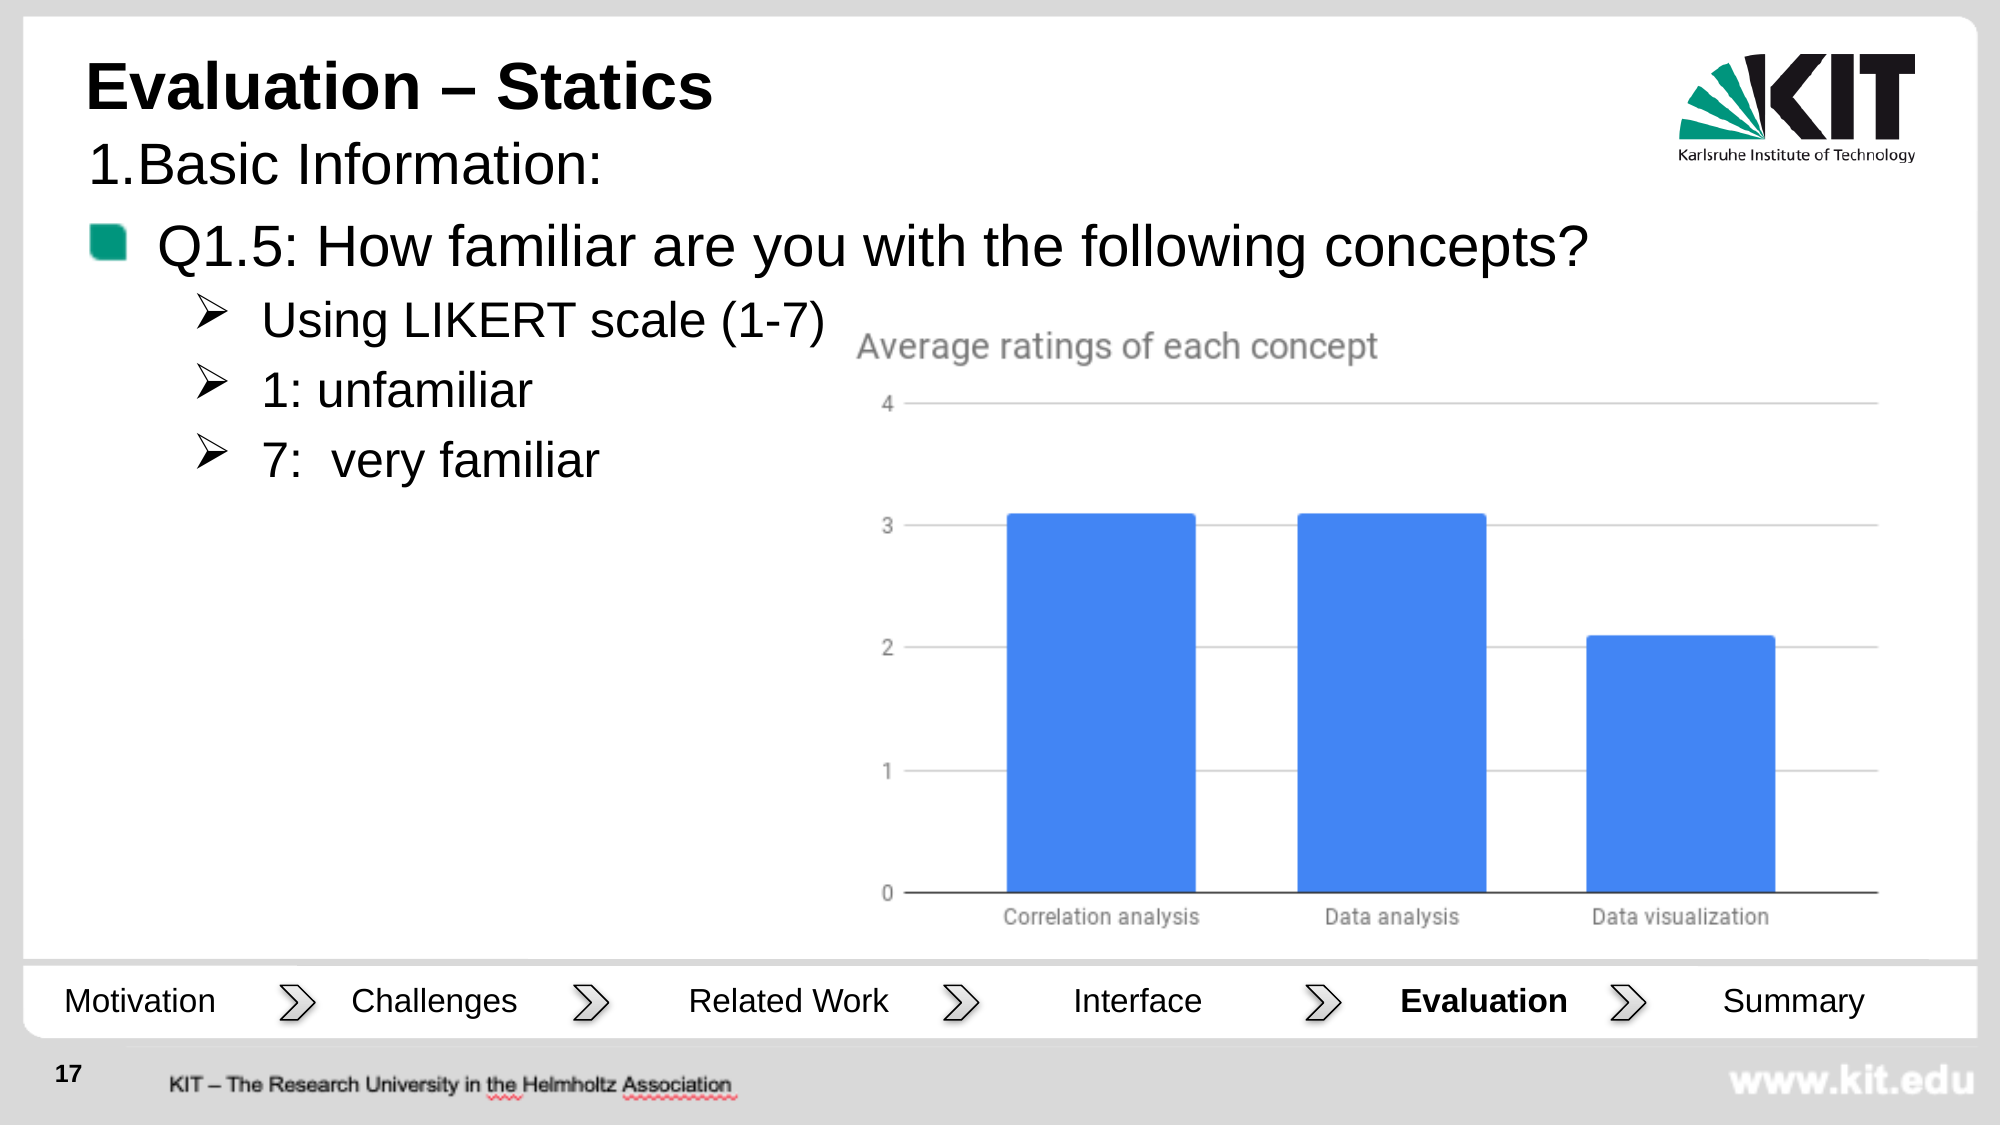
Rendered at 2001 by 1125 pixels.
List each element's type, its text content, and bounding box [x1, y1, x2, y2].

text_box 1.Basic Information: Q1.5: How familiar are you with the following concepts? Using LIKERT scale (1-7) 1: unfamiliar 7: very familiar [88, 126, 1917, 870]
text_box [15, 962, 2000, 1029]
picture [0, 0, 2000, 1125]
title Evaluation – Statics [85, 30, 1598, 124]
